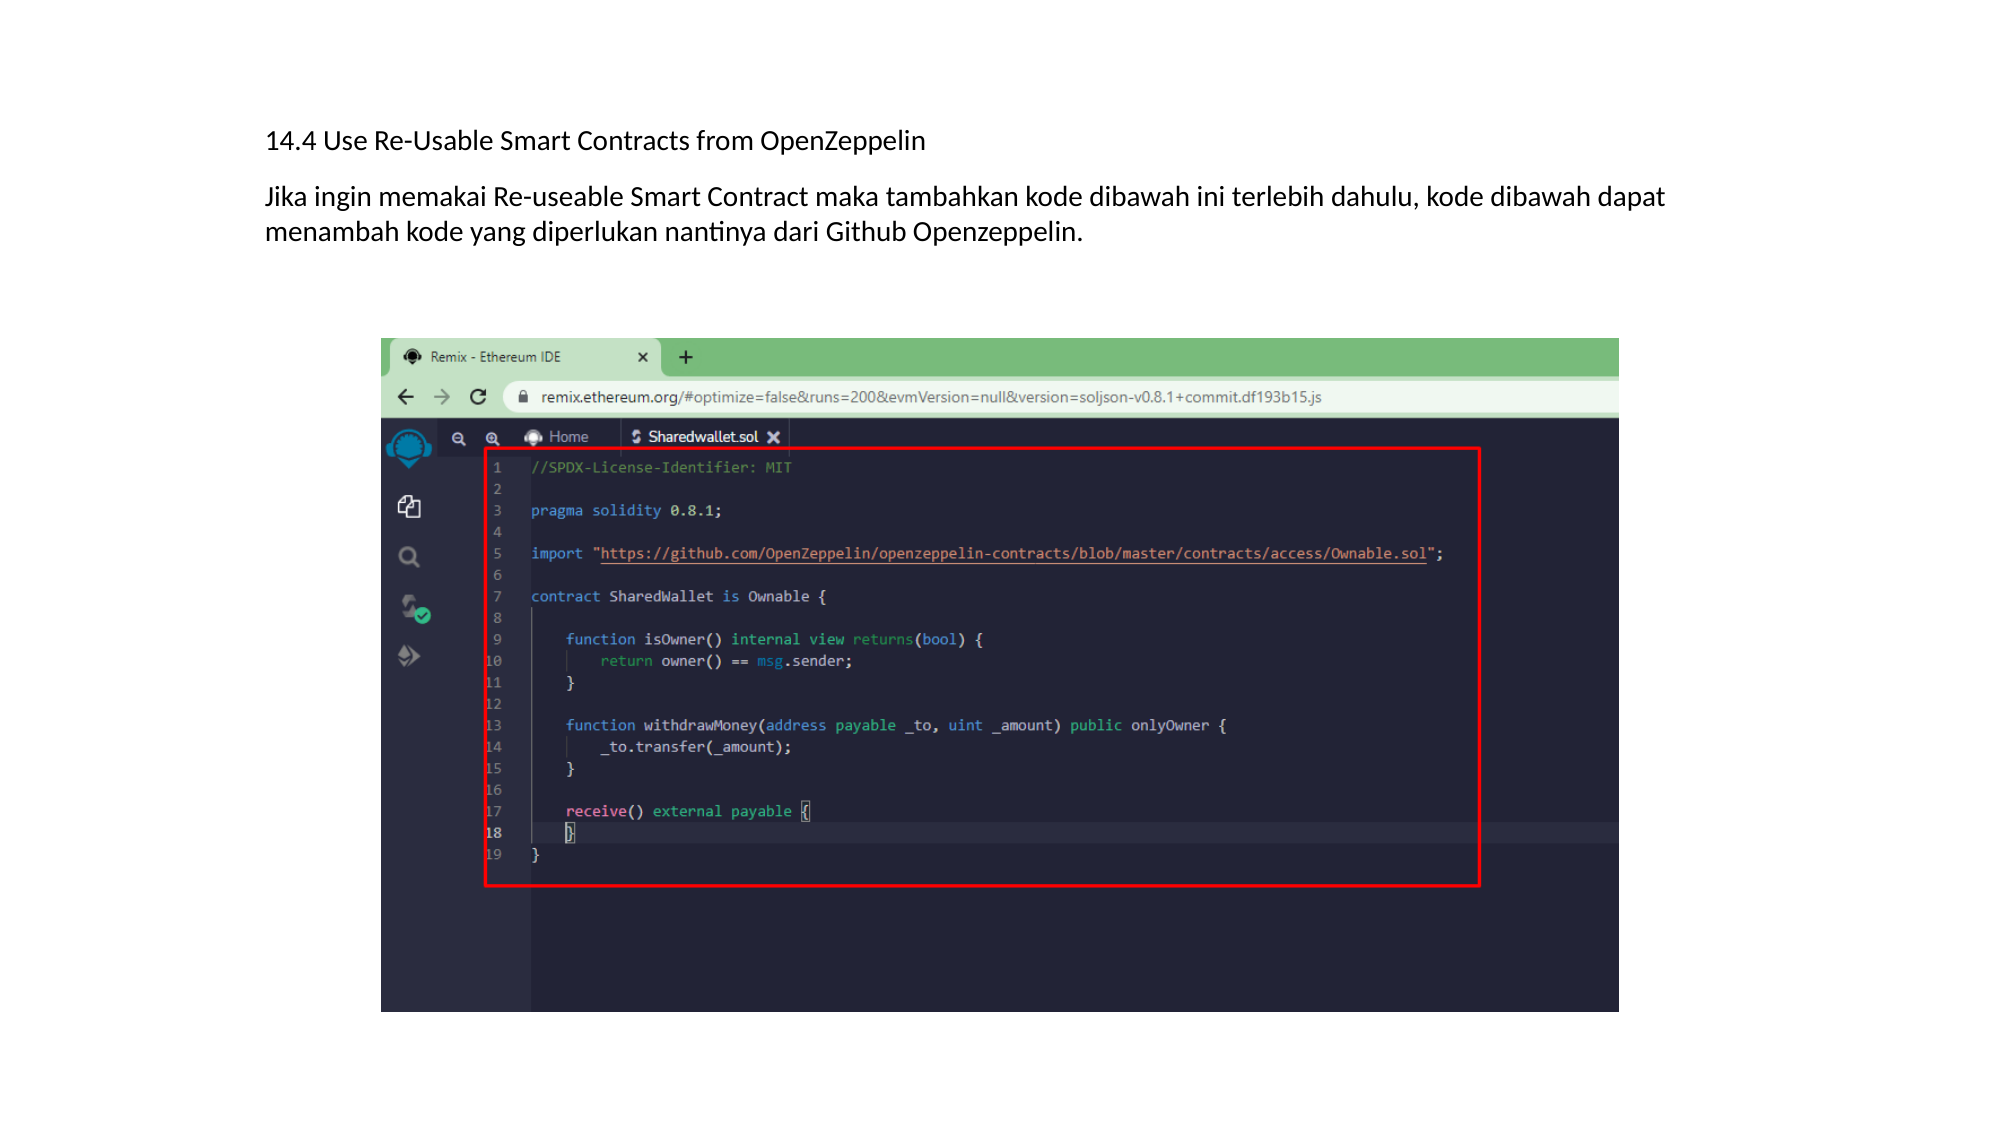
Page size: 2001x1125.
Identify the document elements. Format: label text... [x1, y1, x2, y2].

subtitle 14.4 Use Re-Usable Smart Contracts from OpenZeppelin Jika ingin memakai Re-useable Smart Contract maka tambahkan kode dibawah ini terlebih dahulu, kode dibawah dapat menambah kode yang diperlukan nantinya dari Github Openzeppelin. [249, 113, 1750, 1012]
picture [381, 338, 1619, 1012]
